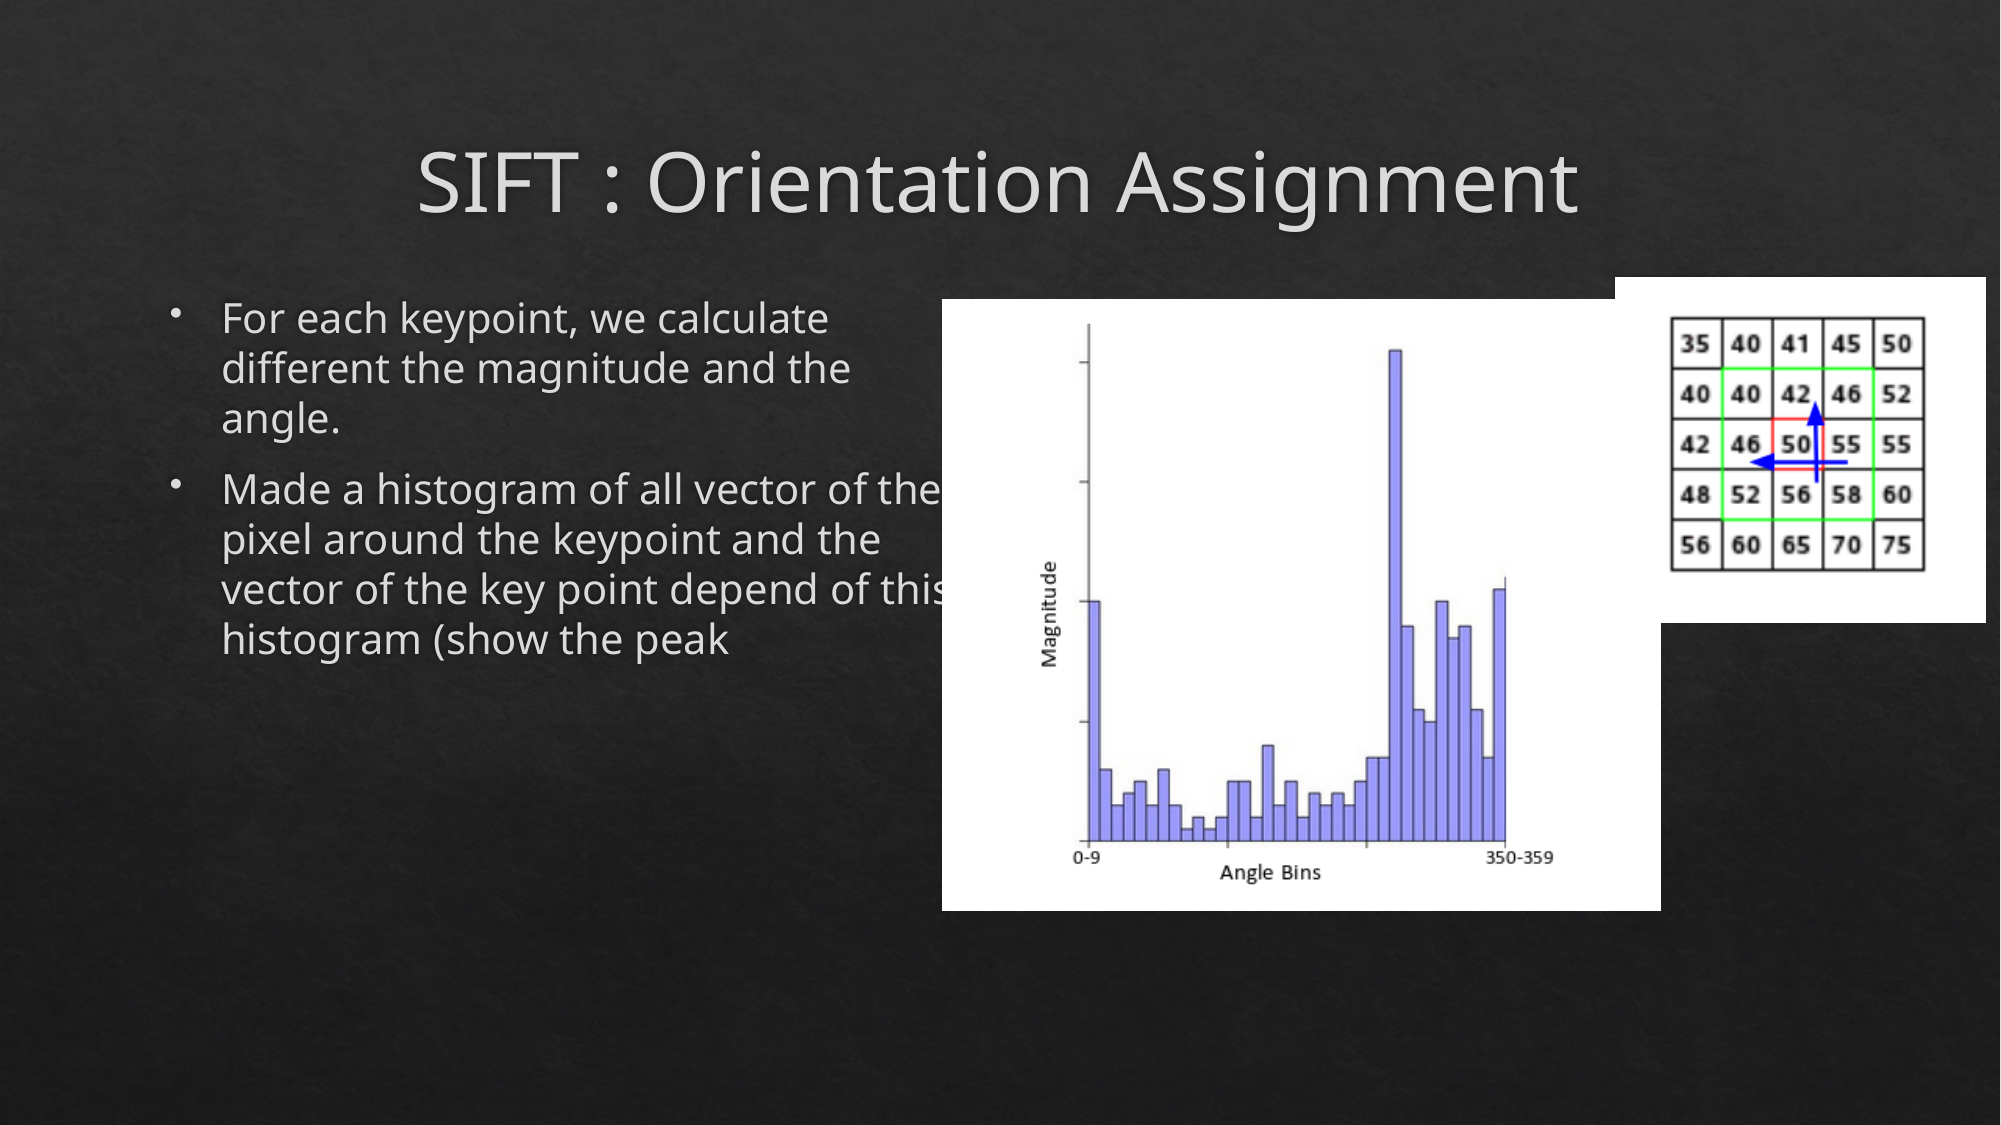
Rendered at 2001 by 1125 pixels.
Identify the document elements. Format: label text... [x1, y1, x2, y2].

picture [941, 299, 1662, 911]
title SIFT : Orientation Assignment [149, 99, 1849, 260]
list For each keypoint, we calculate different the magnitude and the angle. Made a histogram of all vector of the pixel around the keypoint and the vector of the key point depend of this histogram (show the peak [149, 284, 980, 950]
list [1615, 277, 1986, 623]
